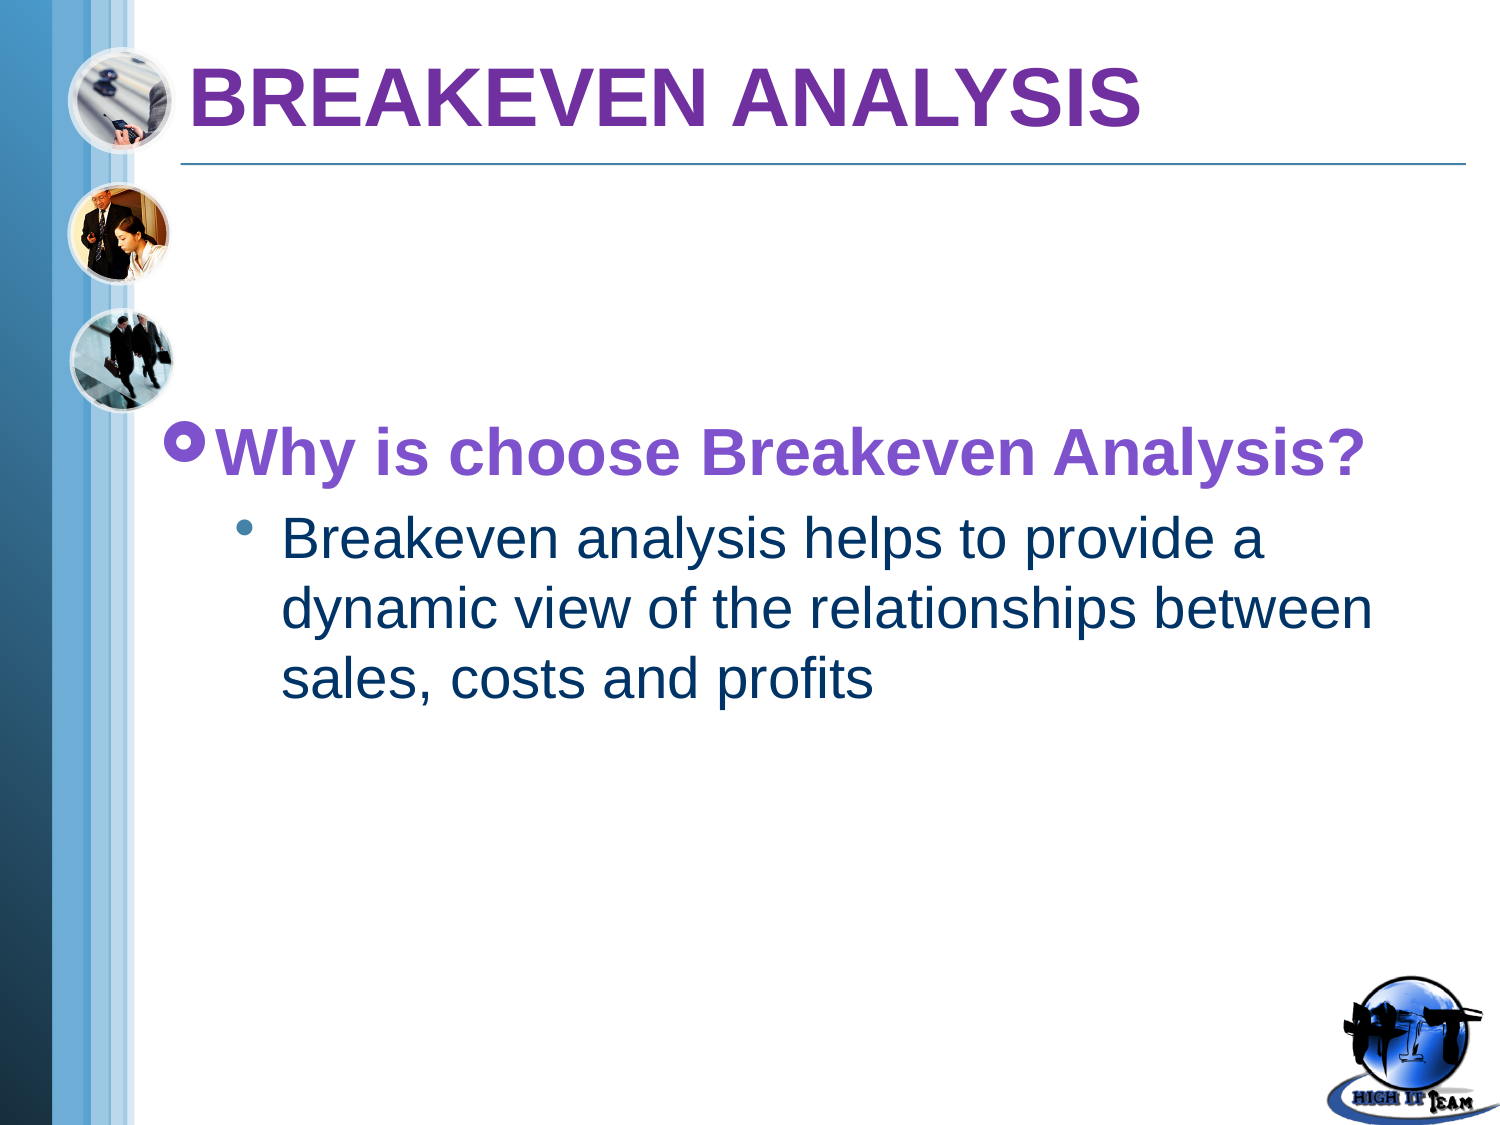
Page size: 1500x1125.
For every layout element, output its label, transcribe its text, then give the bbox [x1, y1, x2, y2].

picture [75, 313, 171, 408]
picture [1281, 951, 1500, 1125]
title BREAKEVEN ANALYSIS [173, 10, 1479, 177]
picture [74, 189, 166, 279]
list Why is choose Breakeven Analysis? Breakeven analysis helps to provide a dynamic view of the relationships between sales, costs and profits [144, 401, 1451, 766]
picture [78, 57, 166, 144]
